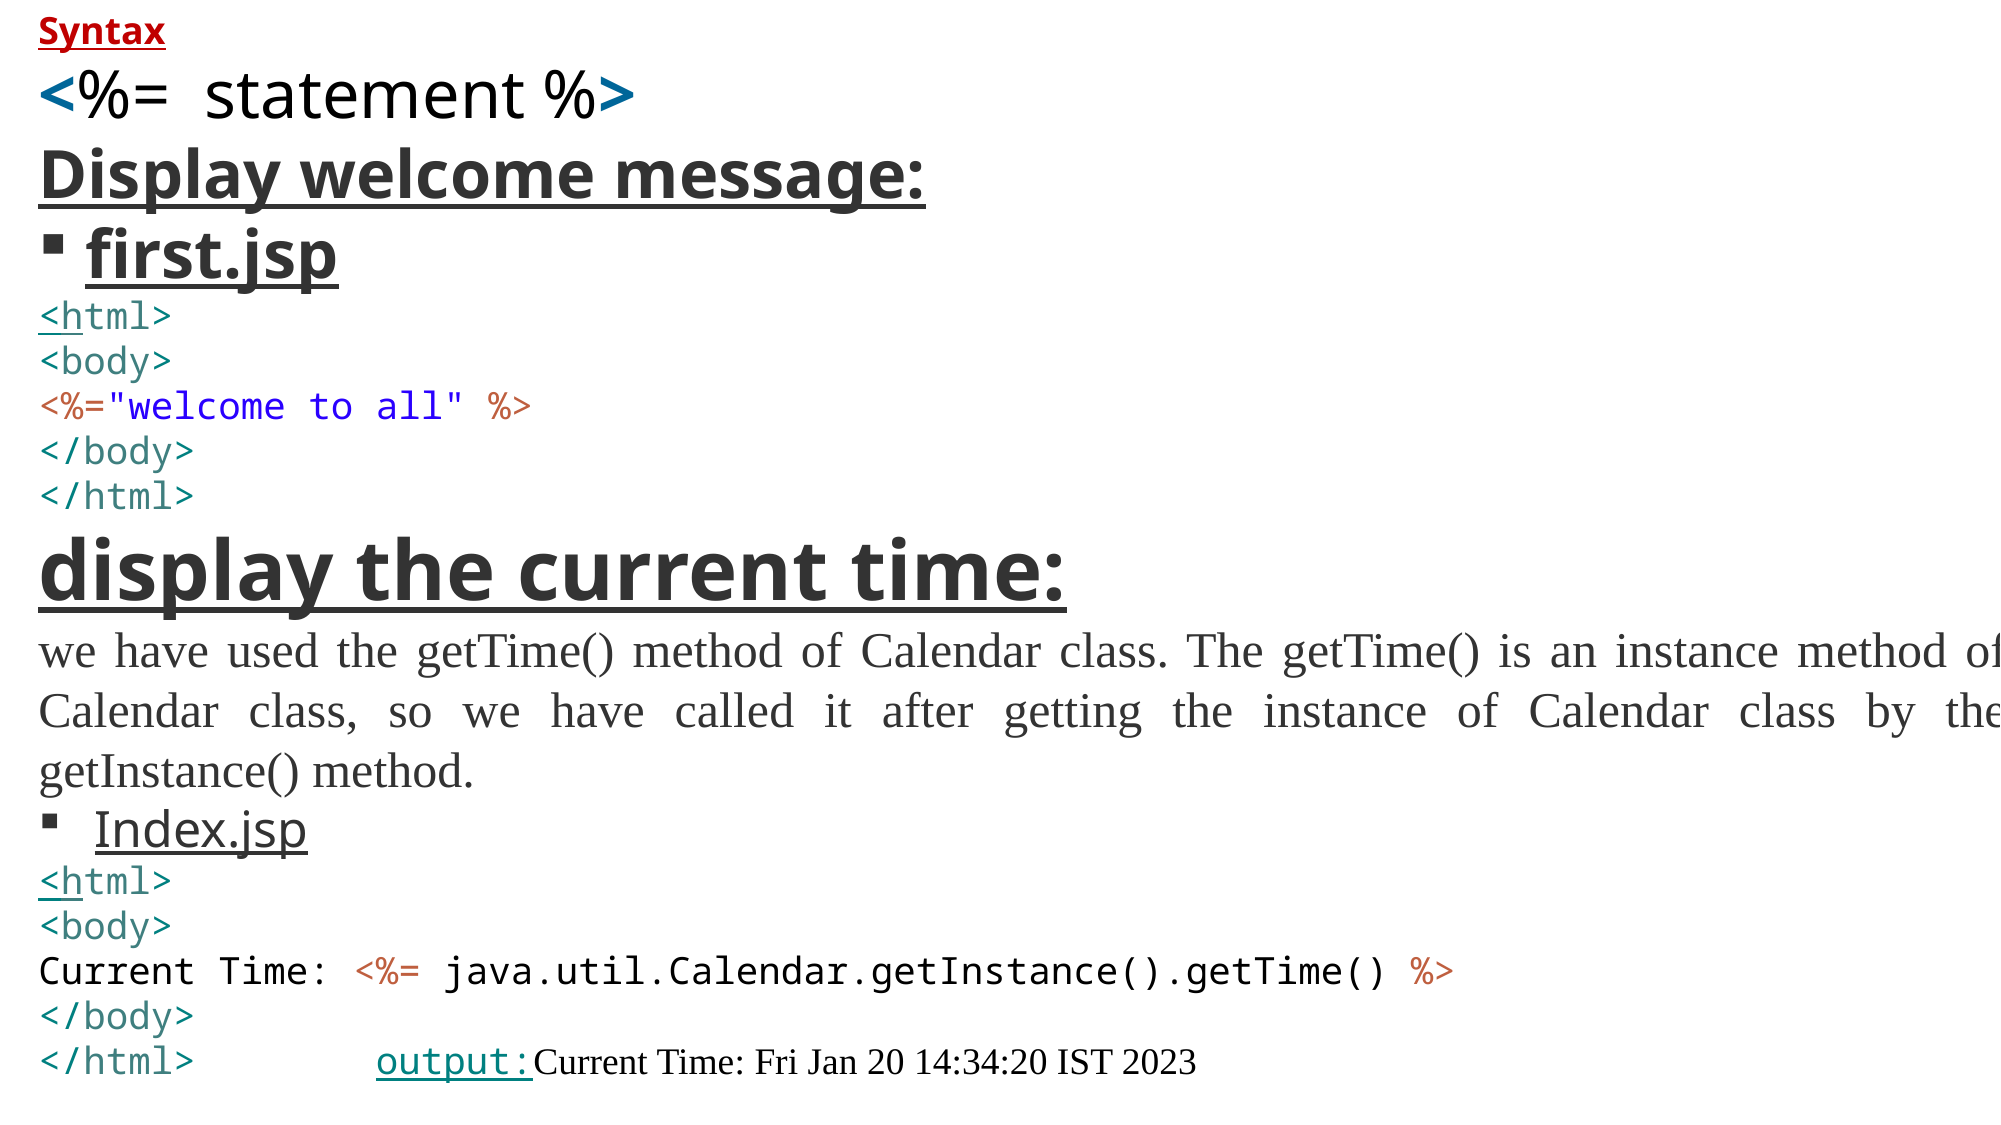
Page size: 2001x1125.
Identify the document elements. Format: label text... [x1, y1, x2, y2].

text_box Syntax <%= statement %> Display welcome message: first.jsp <html> <body> <%="welcome to all" %> </body> </html> display the current time: we have used the getTime() method of Calendar class. The getTime() is an instance method of Calendar class, so we have called it after getting the instance of Calendar class by the getInstance() method. Index.jsp <html> <body> Current Time: <%= java.util.Calendar.getInstance().getTime() %> </body> </html> output:Current Time: Fri Jan 20 14:34:20 IST 2023 [23, 0, 2000, 1125]
